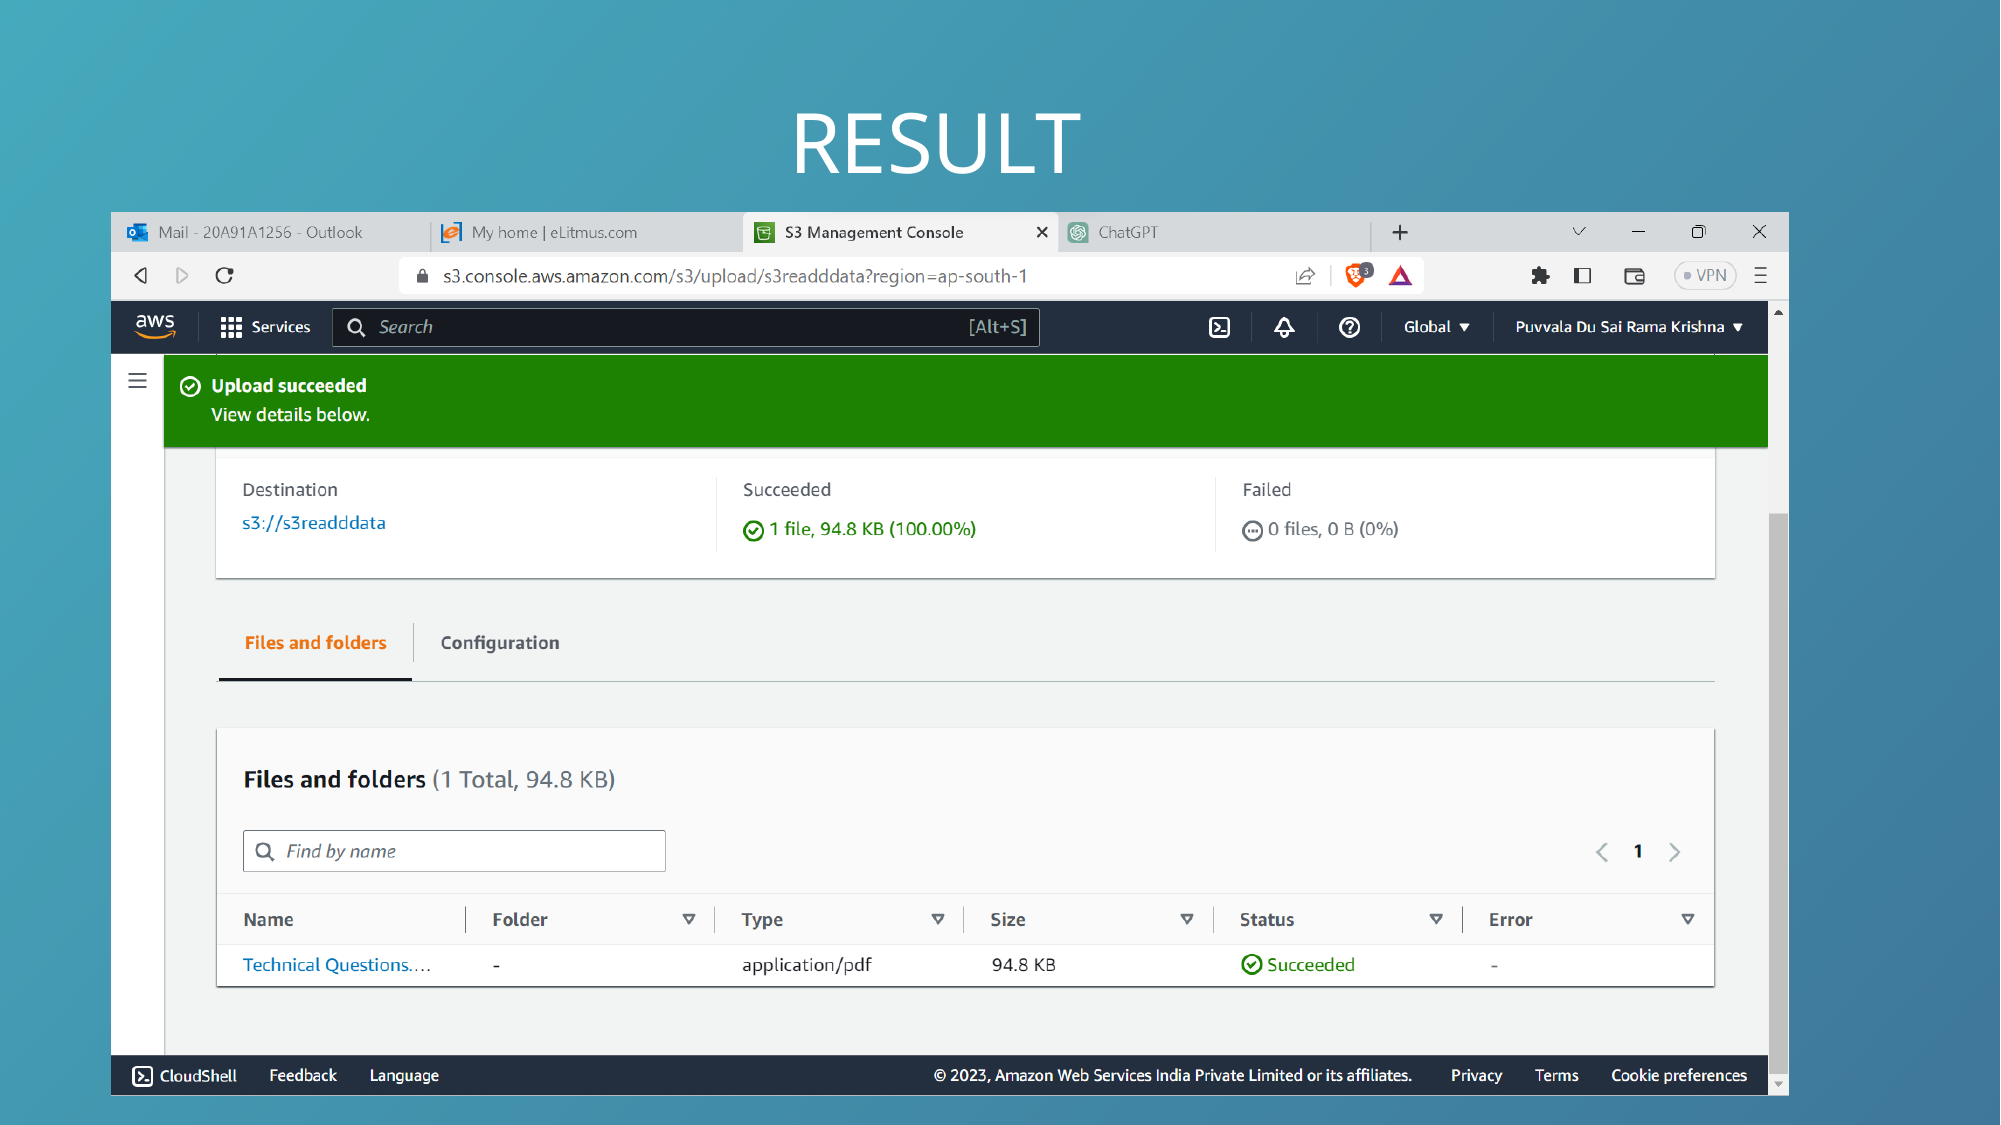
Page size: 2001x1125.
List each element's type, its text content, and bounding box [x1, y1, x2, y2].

text_box RESULT [643, 83, 1097, 198]
picture [111, 212, 1789, 1096]
